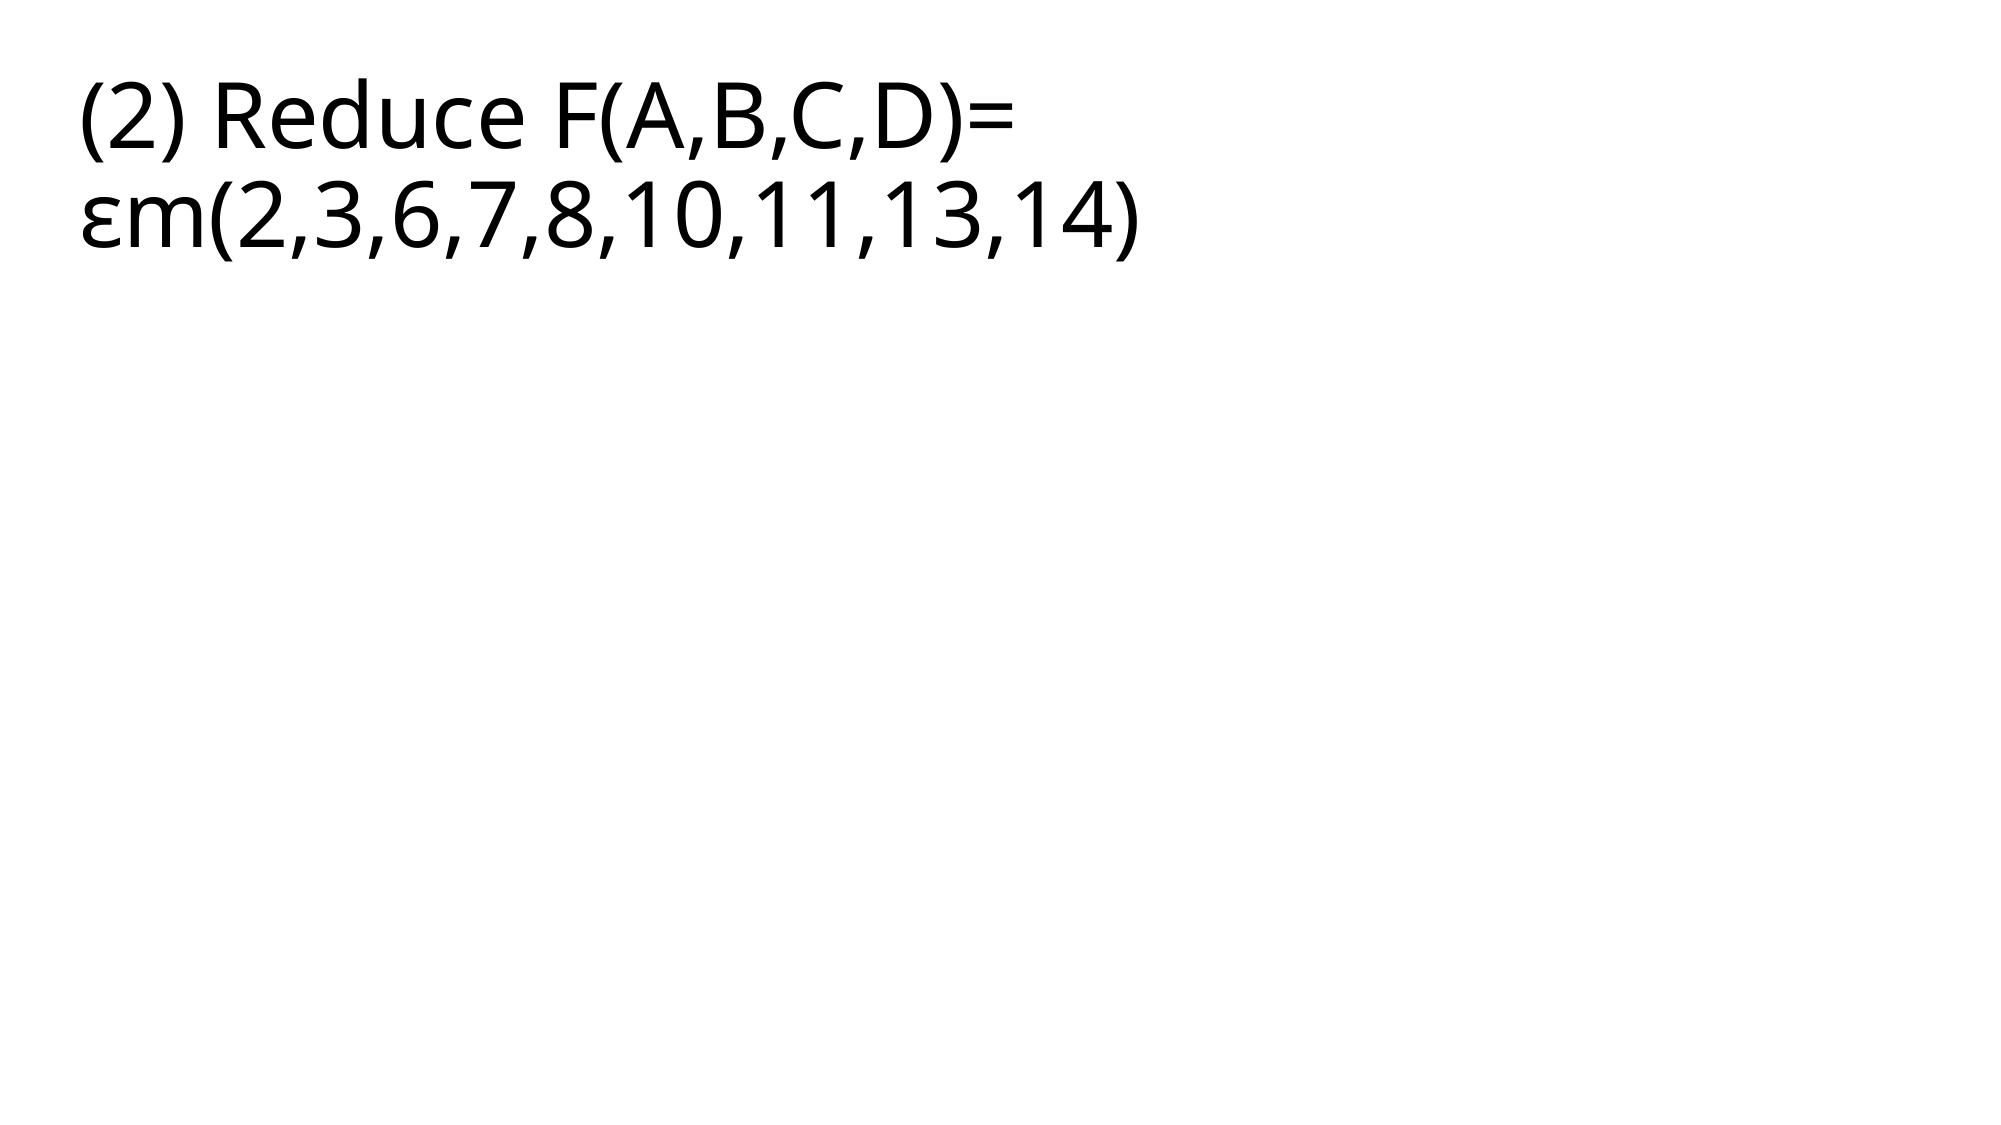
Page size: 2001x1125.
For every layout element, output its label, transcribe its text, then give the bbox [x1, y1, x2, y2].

title (2) Reduce F(A,B,C,D)= εm(2,3,6,7,8,10,11,13,14) [64, 59, 2000, 278]
